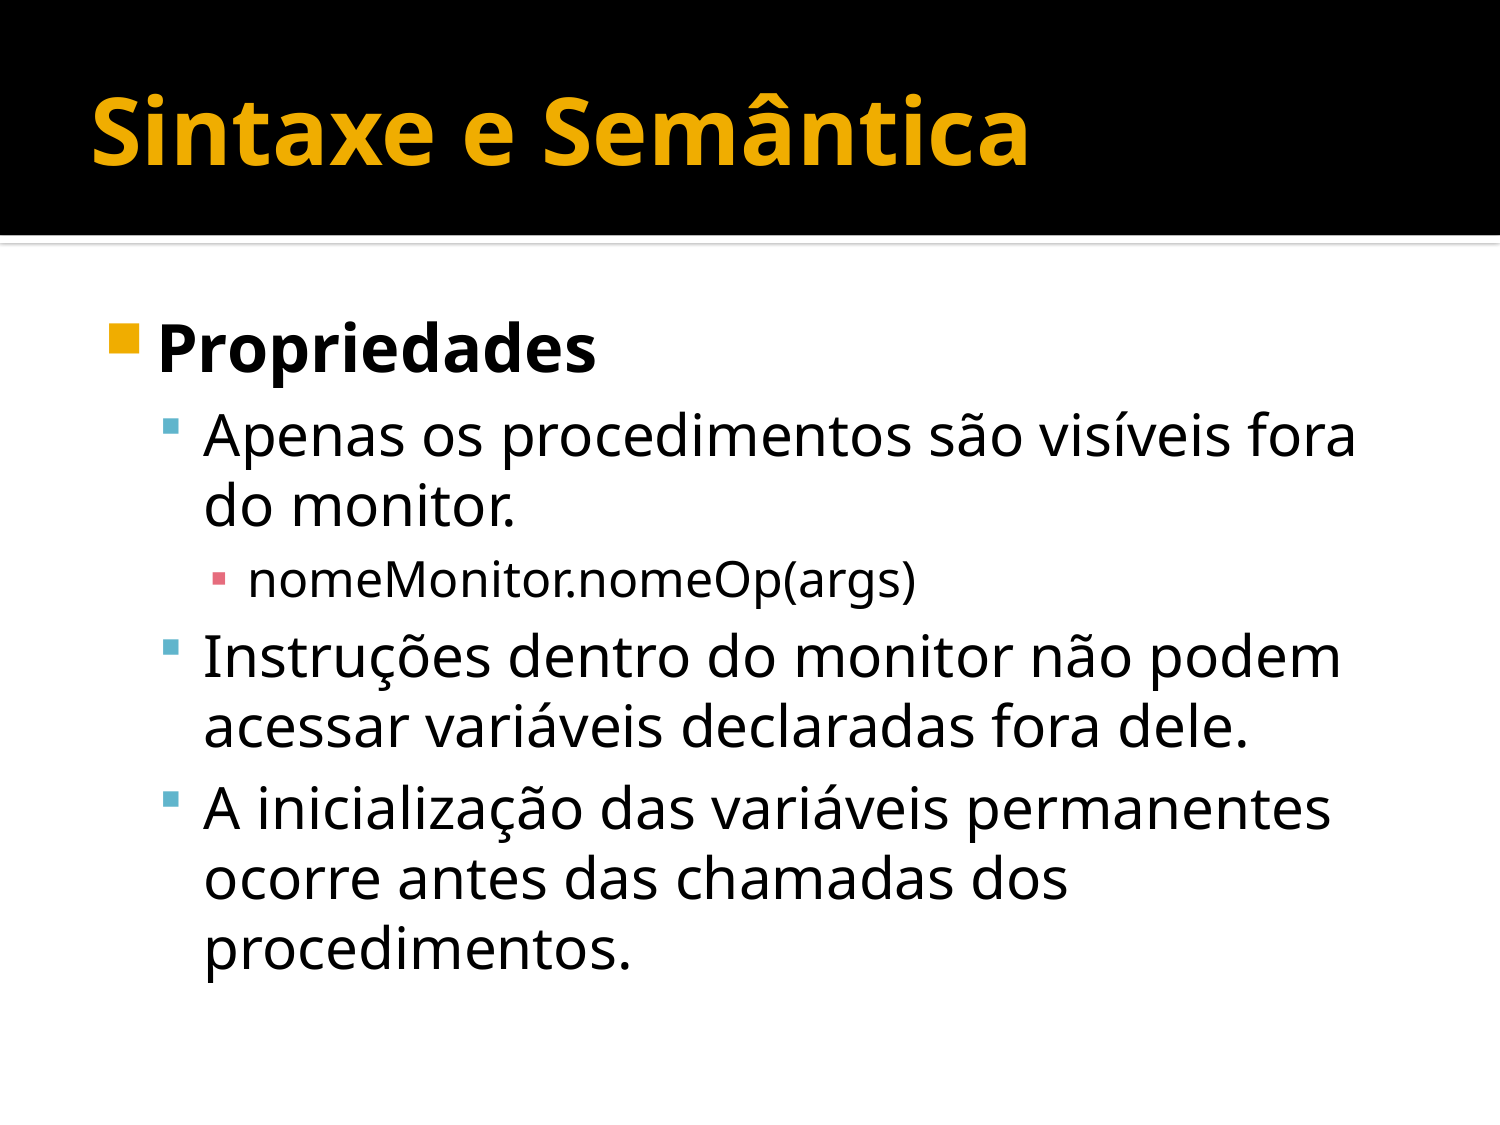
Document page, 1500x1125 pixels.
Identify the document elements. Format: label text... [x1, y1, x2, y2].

title Sintaxe e Semântica [75, 25, 1425, 231]
list Propriedades Apenas os procedimentos são visíveis fora do monitor. nomeMonitor.nomeOp(args) Instruções dentro do monitor não podem acessar variáveis declaradas fora dele. A inicialização das variáveis permanentes ocorre antes das chamadas dos procedimentos. [75, 291, 1425, 1050]
